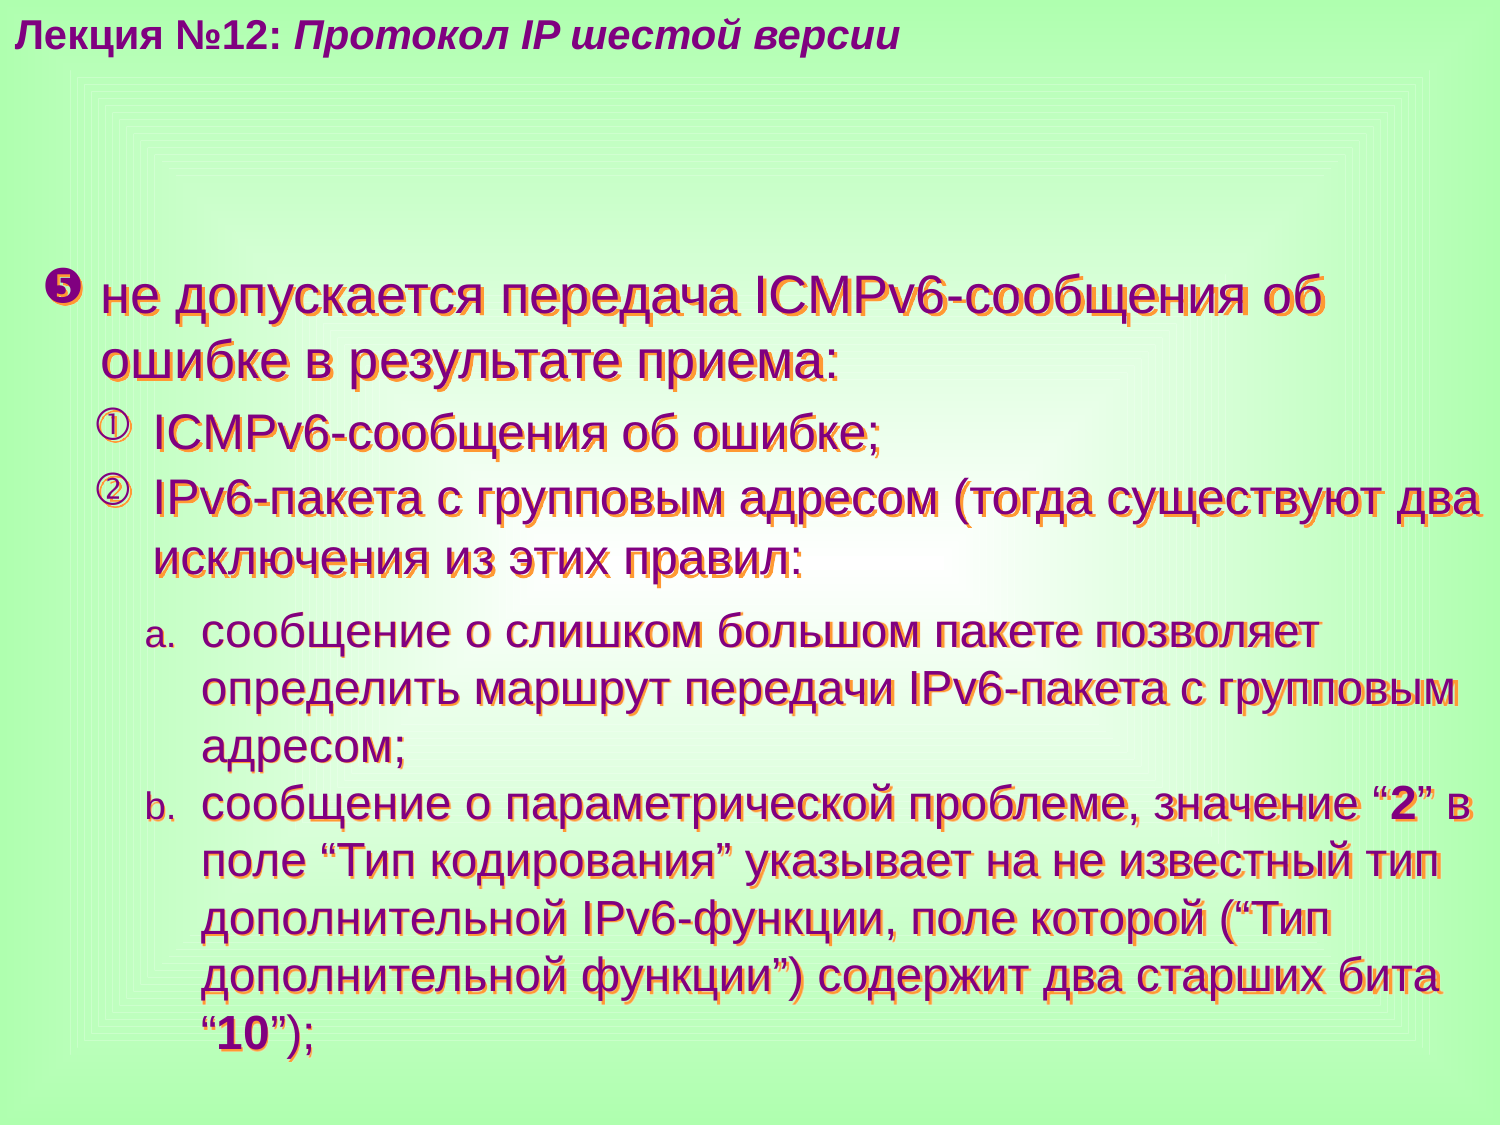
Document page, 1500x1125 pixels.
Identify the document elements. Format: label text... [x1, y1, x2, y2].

text_box сообщение о слишком большом пакете позволяет определить маршрут передачи IPv6-пакета с групповым адресом; сообщение о параметрической проблеме, значение “2” в поле “Тип кодирования” указывает на не известный тип дополнительной IPv6-функции, поле которой (“Тип дополнительной функции”) содержит два старших бита “10”); [129, 591, 1500, 1067]
text_box не допускается передача ICMPv6-сообщения об ошибке в результате приема: [26, 252, 1500, 397]
text_box Лекция №12: Протокол IP шестой версии [0, 0, 957, 65]
text_box ICMPv6-сообщения об ошибке; IPv6-пакета с групповым адресом (тогда существуют два исключения из этих правил: [78, 392, 1500, 593]
